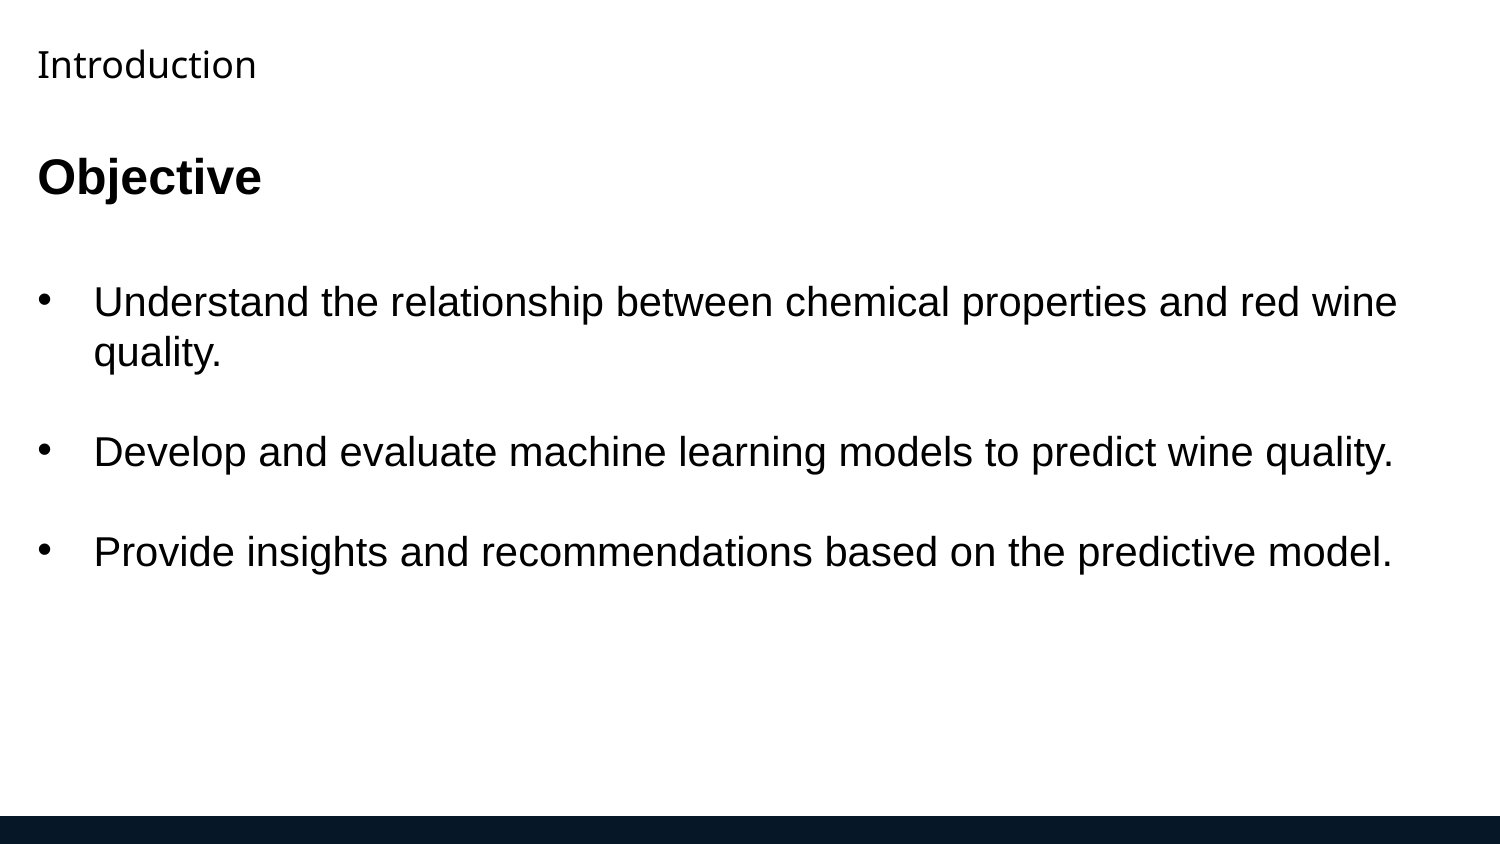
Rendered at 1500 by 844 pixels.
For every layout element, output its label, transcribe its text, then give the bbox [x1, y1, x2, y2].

text_box Introduction [22, 25, 297, 104]
text_box Objective Understand the relationship between chemical properties and red wine quality. Develop and evaluate machine learning models to predict wine quality. Provide insights and recommendations based on the predictive model. [22, 129, 1471, 382]
text_box [0, 816, 1500, 844]
